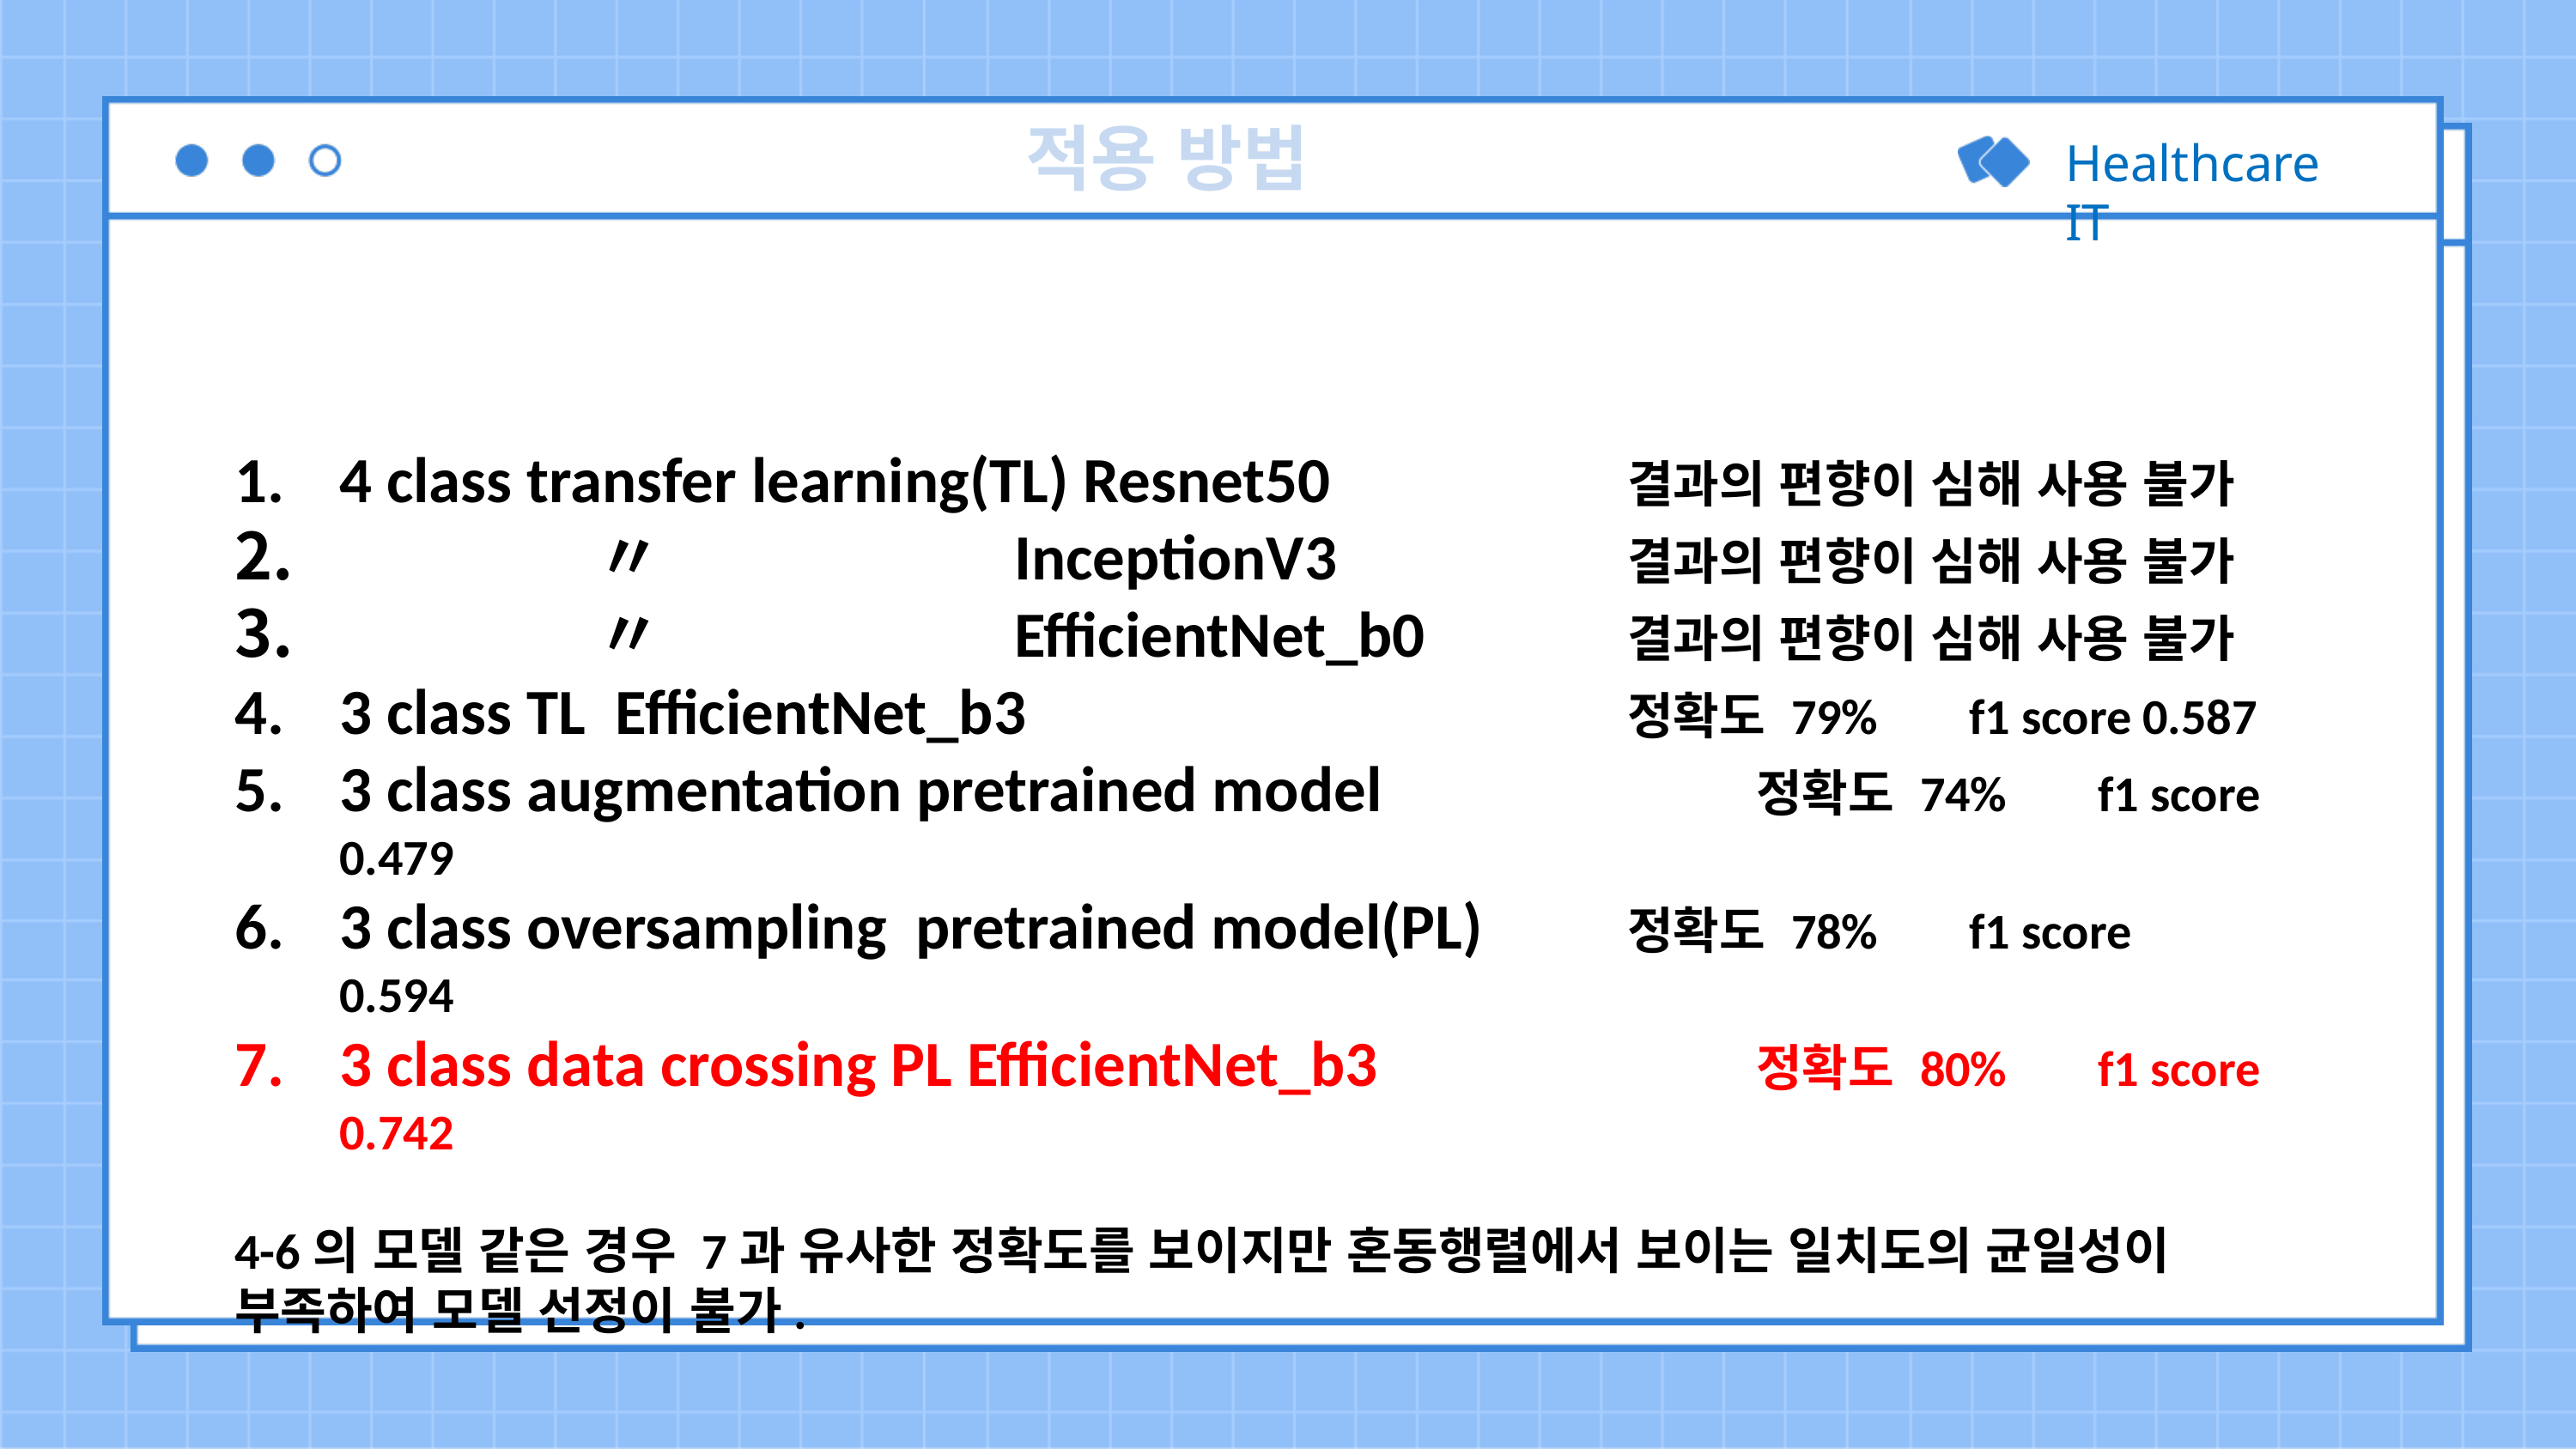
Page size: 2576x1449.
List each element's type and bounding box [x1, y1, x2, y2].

text_box [102, 96, 2444, 1325]
text_box [0, 0, 2576, 1449]
text_box [1958, 136, 2030, 187]
text_box [131, 123, 2472, 1352]
